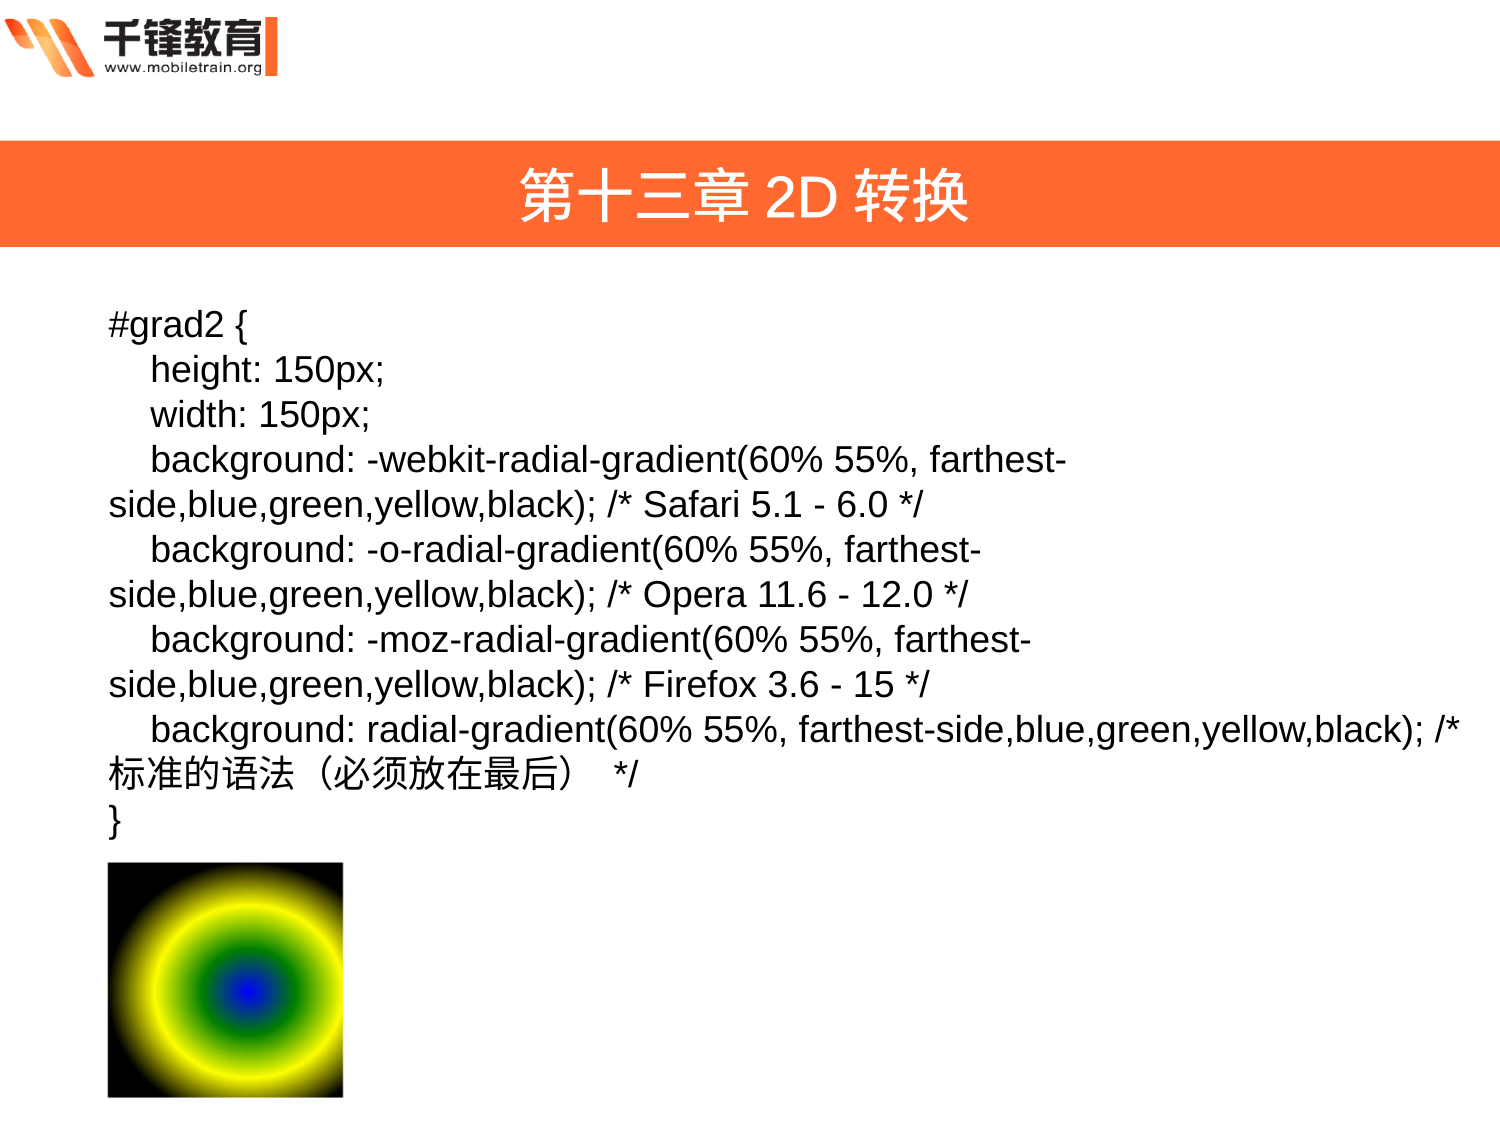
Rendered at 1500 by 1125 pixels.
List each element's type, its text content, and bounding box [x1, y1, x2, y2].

picture [105, 855, 348, 1101]
text_box #grad2 { height: 150px; width: 150px; background: -webkit-radial-gradient(60% 55%, farthest-side,blue,green,yellow,black); /* Safari 5.1 - 6.0 */ background: -o-radial-gradient(60% 55%, farthest-side,blue,green,yellow,black); /* Opera 11.6 - 12.0 */ background: -moz-radial-gradient(60% 55%, farthest-side,blue,green,yellow,black); /* Firefox 3.6 - 15 */ background: radial-gradient(60% 55%, farthest-side,blue,green,yellow,black); /* 标准的语法（必须放在最后） */ } [93, 292, 1500, 848]
picture [3, 18, 261, 79]
text_box 第十三章2D转换 [0, 140, 1500, 247]
